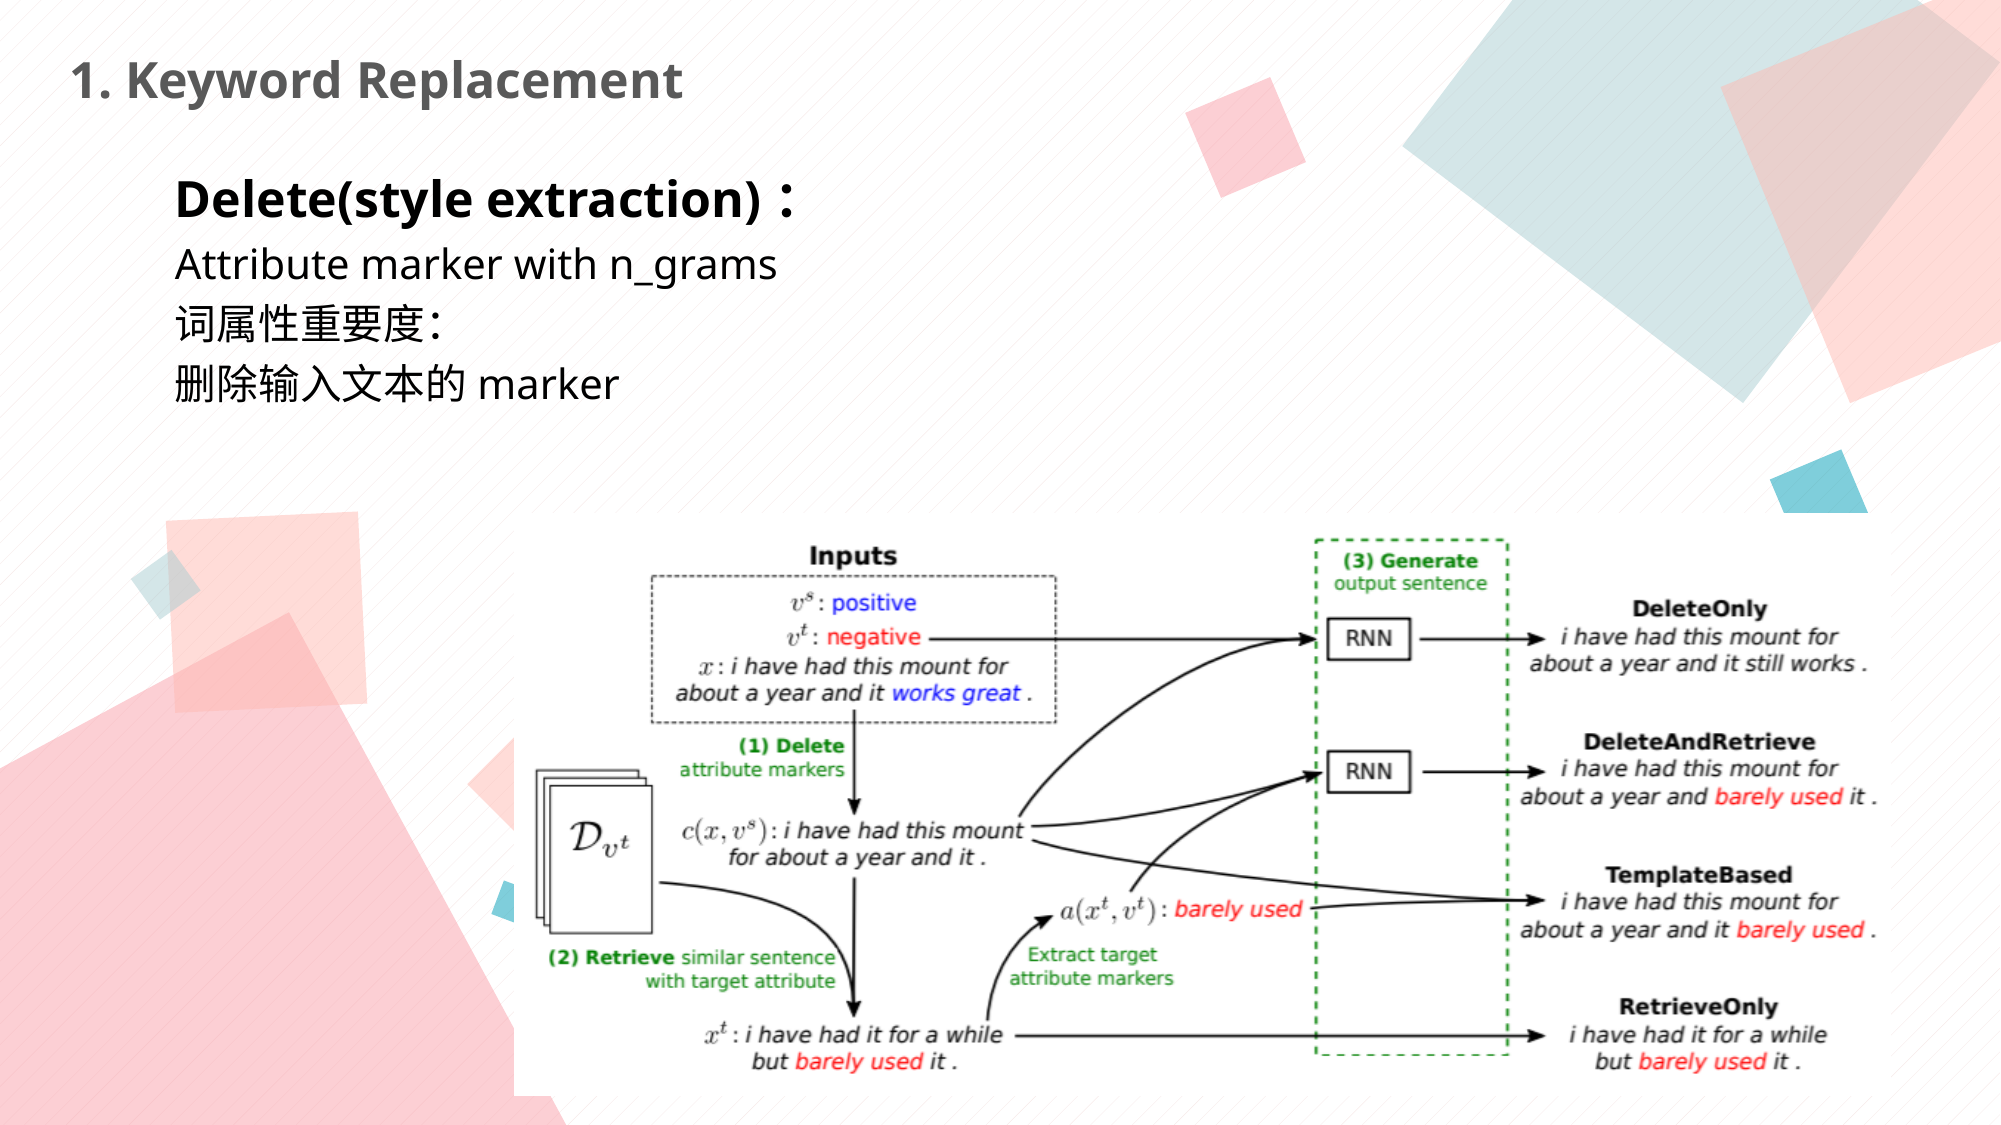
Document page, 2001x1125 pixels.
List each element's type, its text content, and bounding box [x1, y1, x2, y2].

picture [514, 513, 1891, 1096]
list 1. Keyword Replacement [54, 38, 975, 127]
